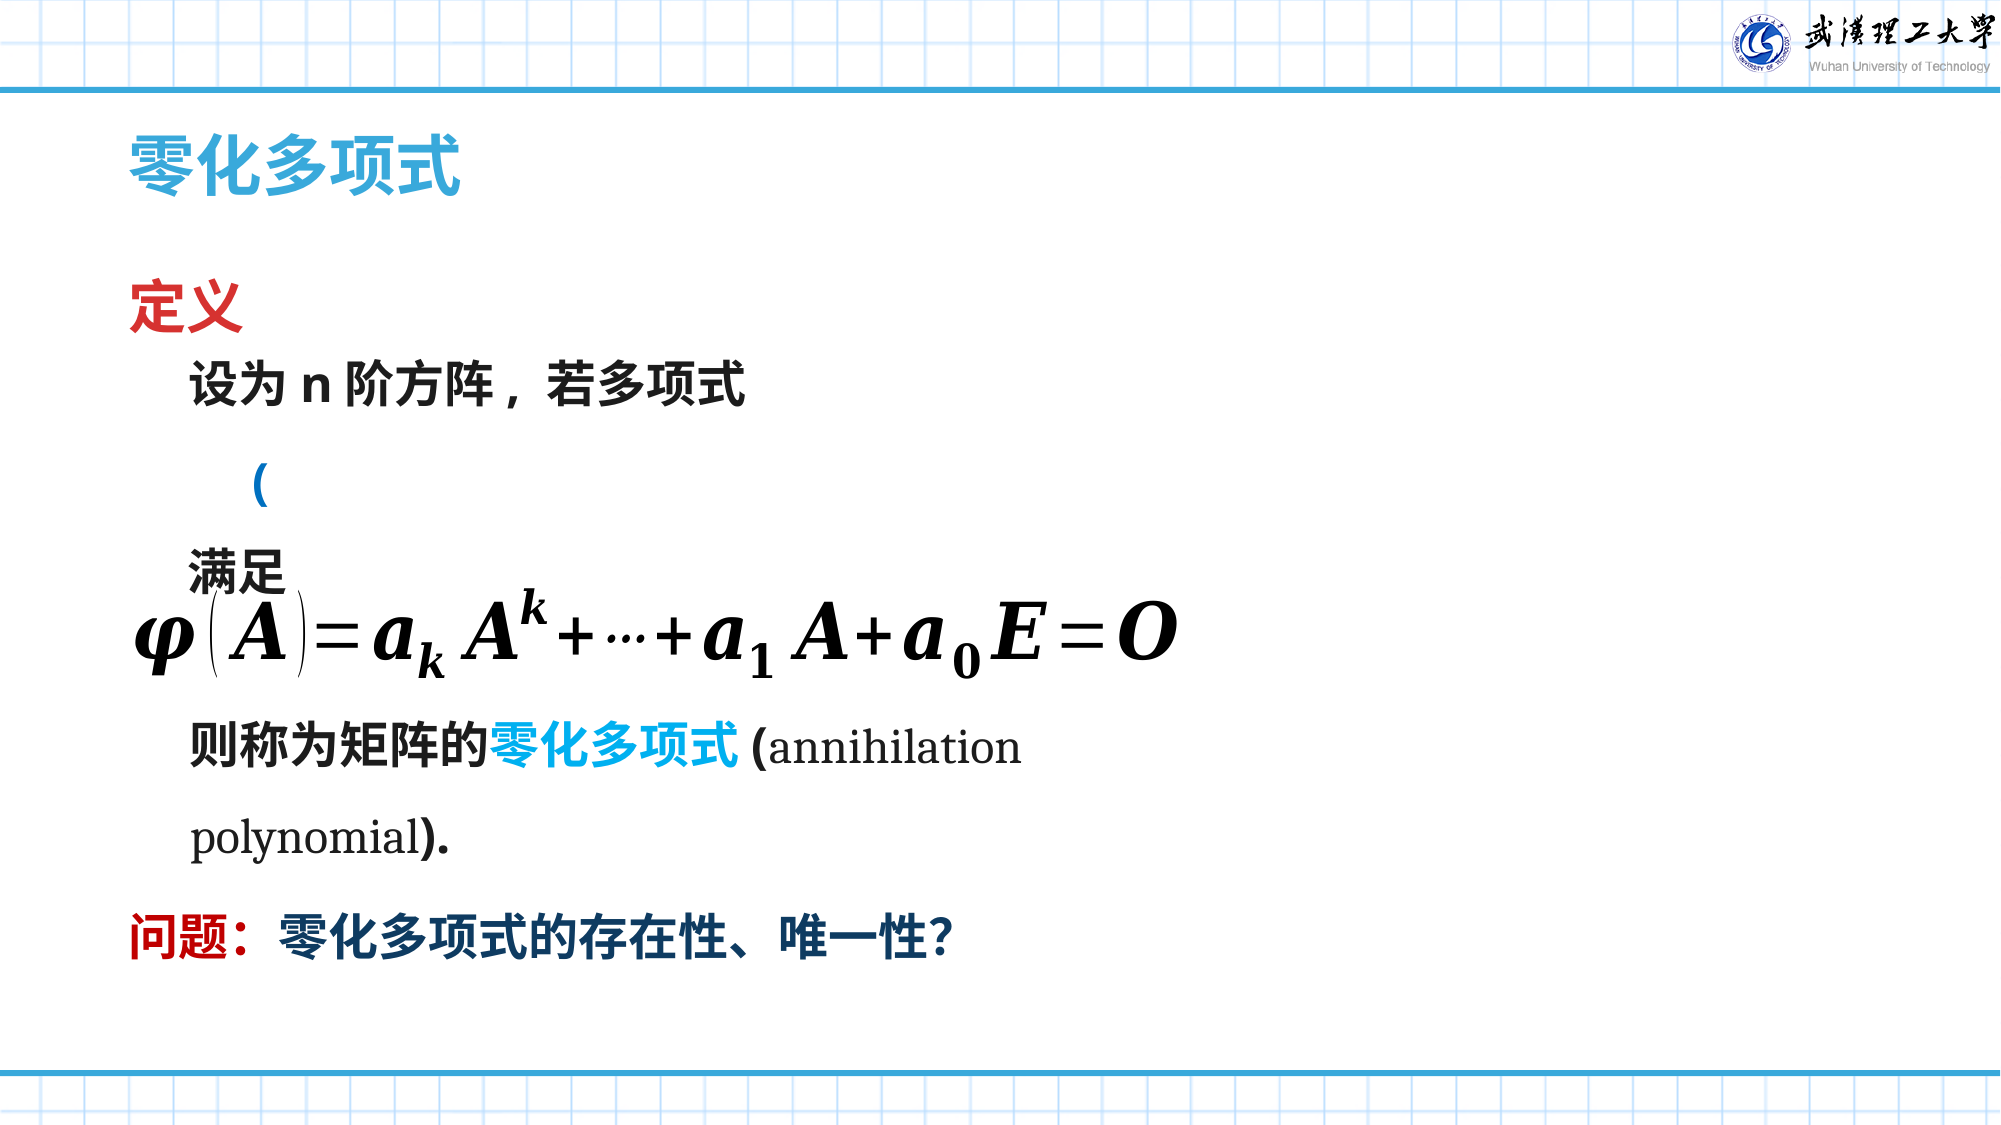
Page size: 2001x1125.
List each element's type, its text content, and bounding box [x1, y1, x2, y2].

picture [0, 1077, 2001, 1125]
text_box 满足 [113, 502, 1165, 608]
picture [0, 0, 2001, 87]
list 零化多项式 [114, 94, 1162, 213]
text_box 问题：零化多项式的存在性、唯一性？ [113, 898, 1342, 999]
